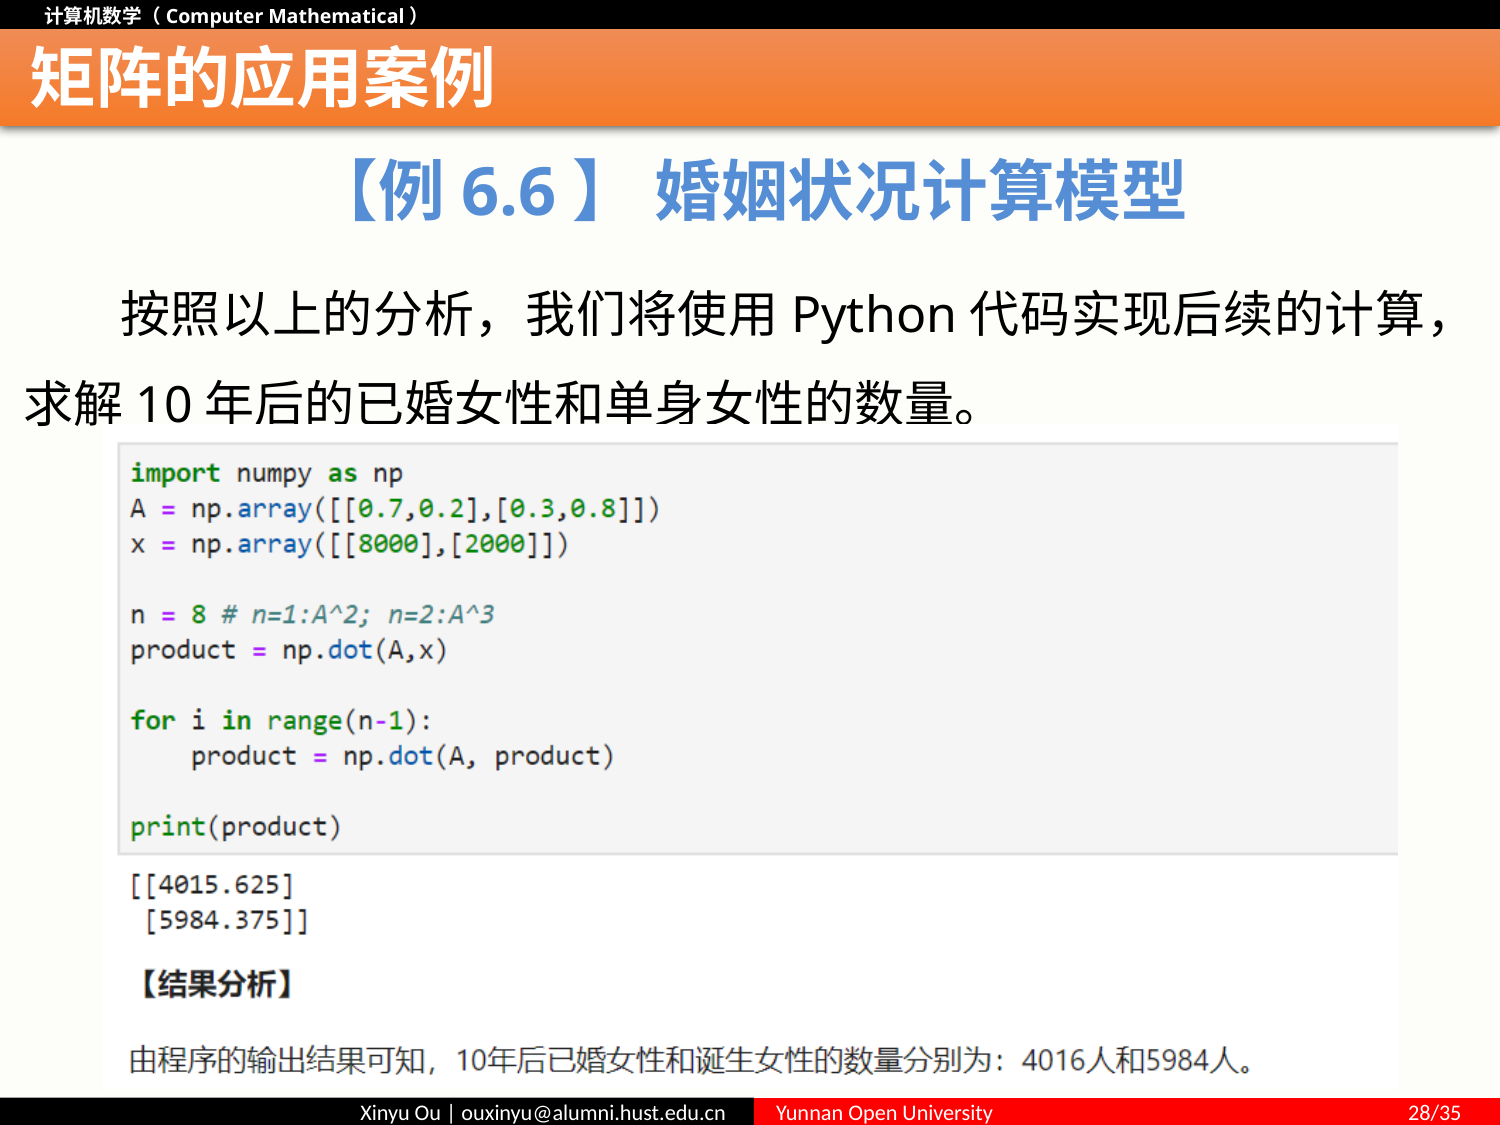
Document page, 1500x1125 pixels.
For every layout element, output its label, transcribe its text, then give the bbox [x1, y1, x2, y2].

title 矩阵的应用案例 [0, 35, 1500, 117]
picture [102, 423, 1398, 1090]
list 按照以上的分析，我们将使用Python代码实现后续的计算，求解10年后的已婚女性和单身女性的数量。 [0, 229, 1500, 448]
list 【例6.6】 婚姻状况计算模型 [0, 148, 1500, 229]
